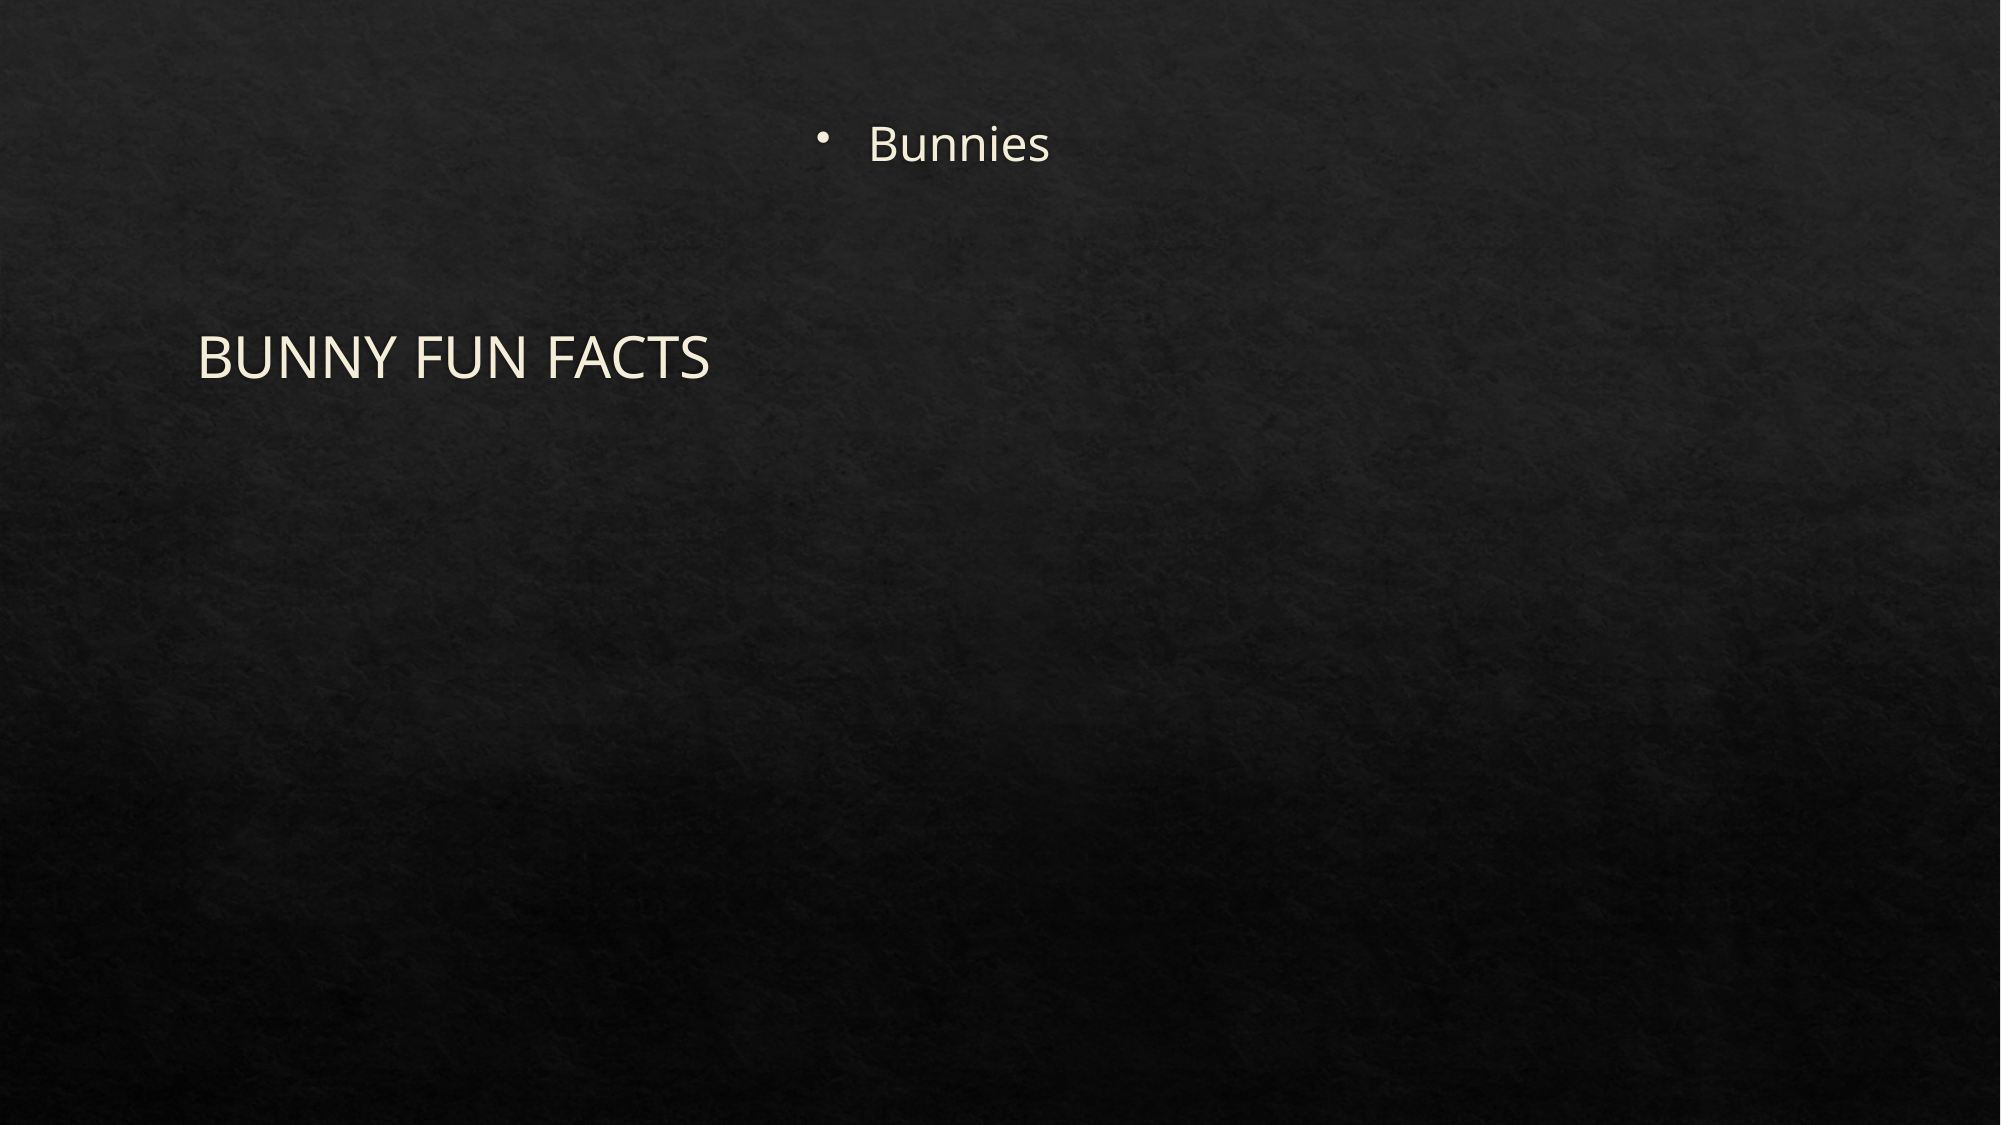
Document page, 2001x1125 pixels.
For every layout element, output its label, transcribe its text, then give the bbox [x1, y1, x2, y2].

title BUNNY FUN FACTS [149, 99, 758, 399]
list Bunnies [796, 99, 1849, 934]
